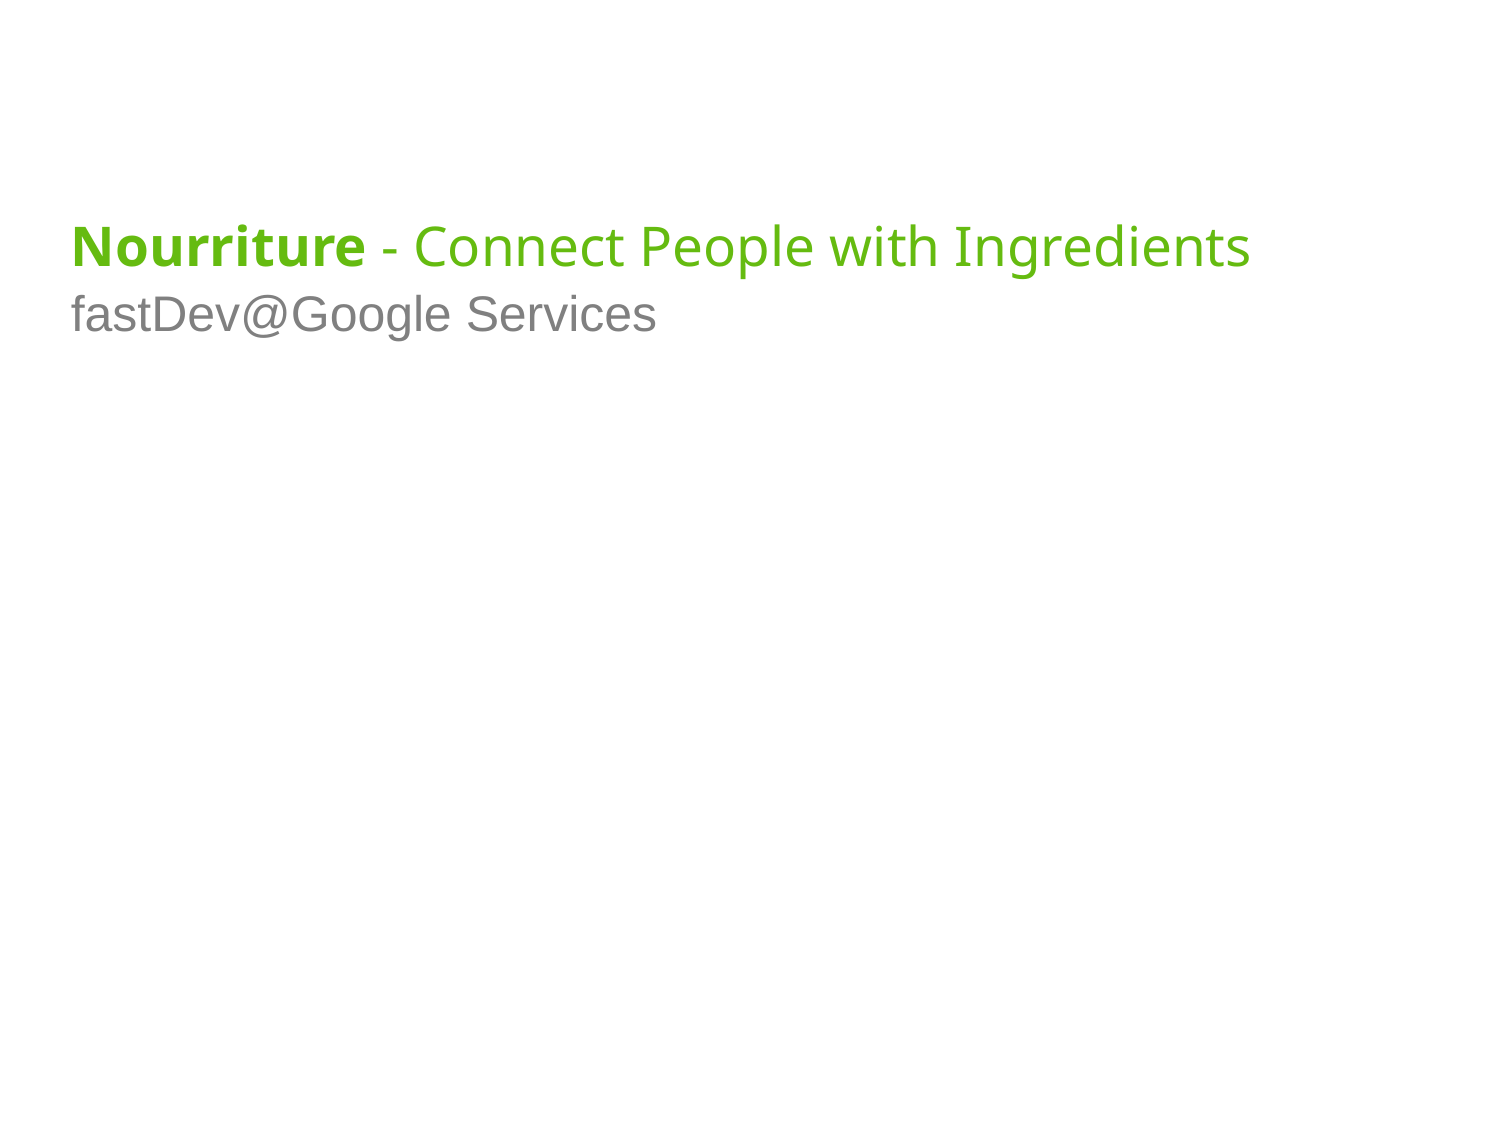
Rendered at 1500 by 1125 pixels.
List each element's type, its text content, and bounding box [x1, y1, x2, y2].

title Nourriture - Connect People with Ingredients [70, 211, 1430, 278]
subtitle fastDev@Google Services [70, 281, 1430, 357]
